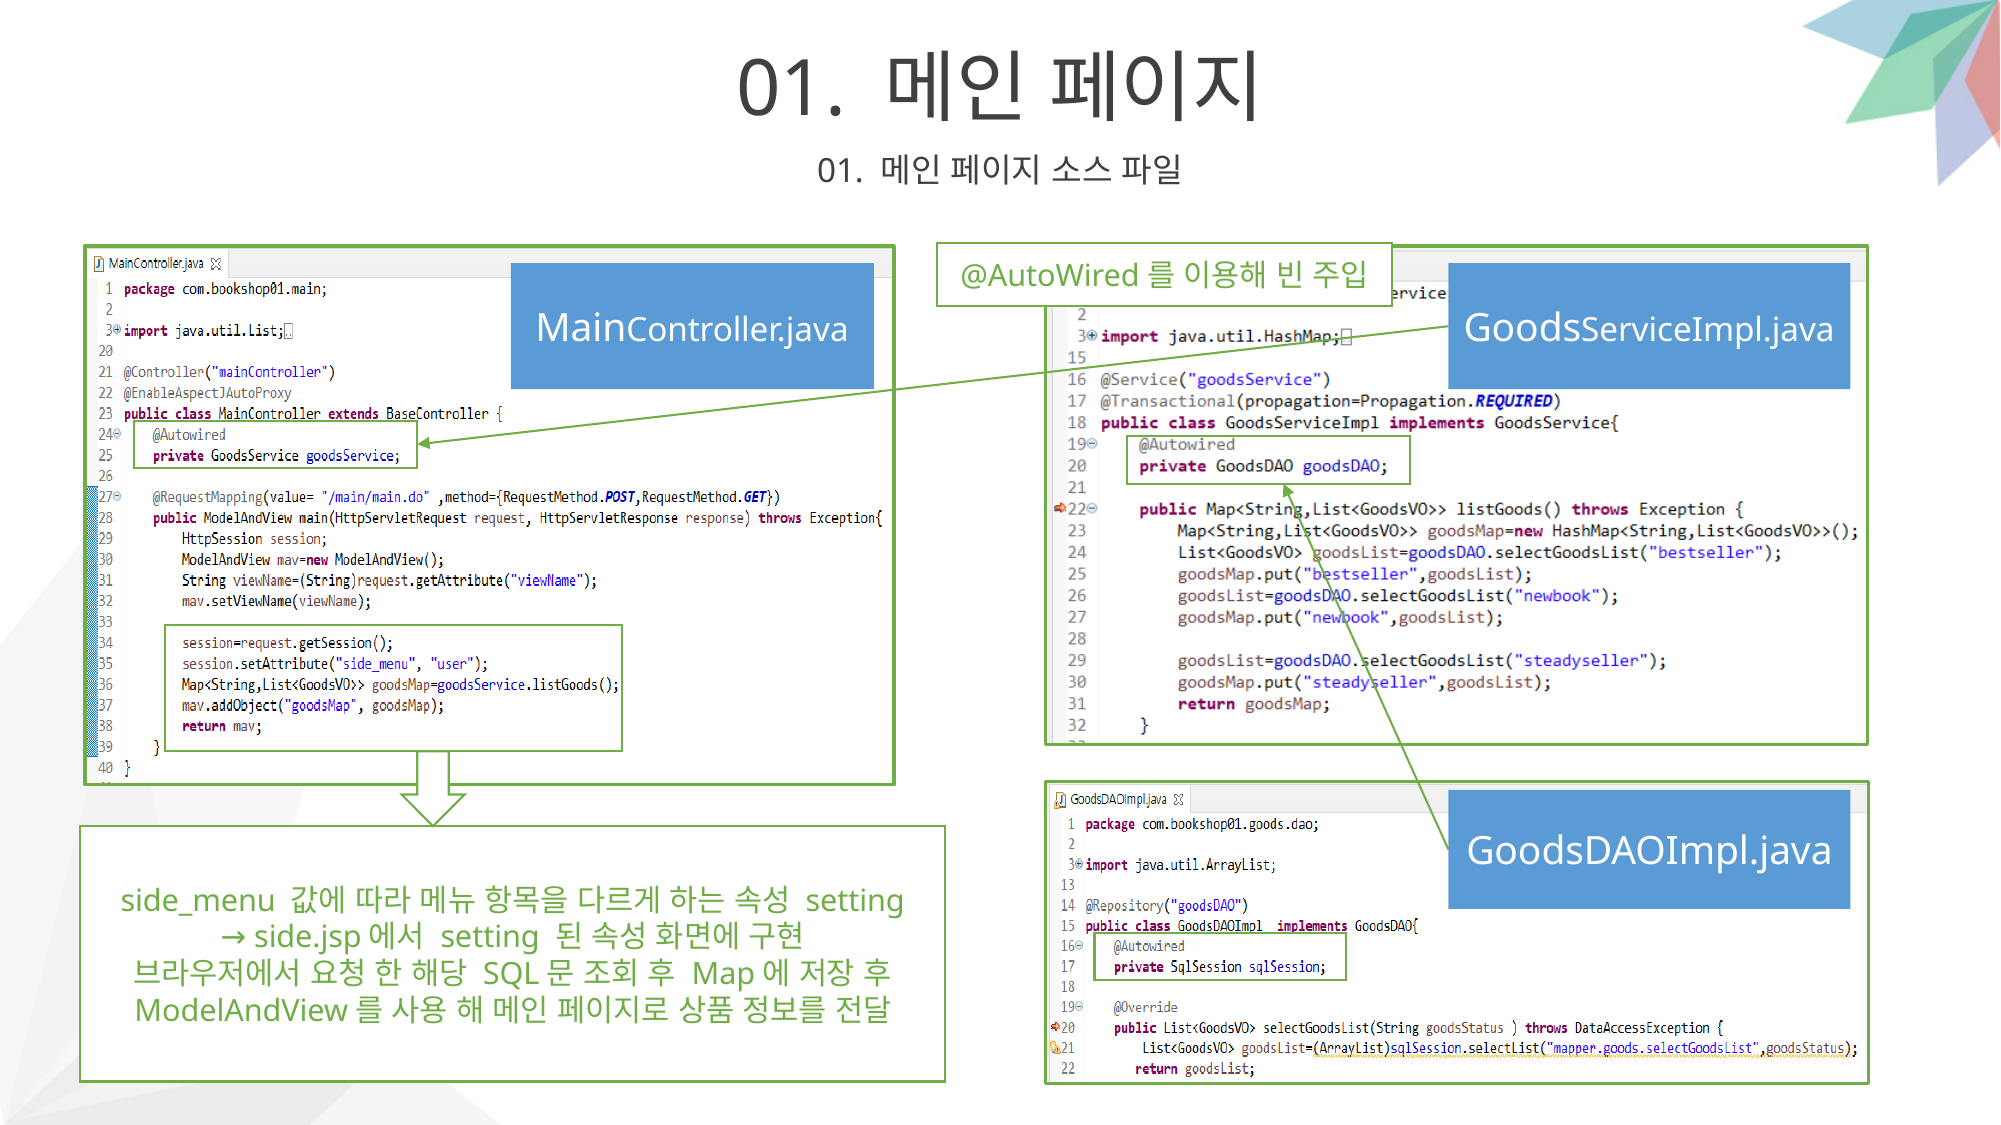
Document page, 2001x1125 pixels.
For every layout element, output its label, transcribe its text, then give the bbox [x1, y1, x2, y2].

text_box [1283, 483, 1449, 850]
text_box @AutoWired를 이용해 빈 주입 [936, 242, 1393, 307]
list 01. 메인 페이지 [0, 26, 2000, 137]
text_box side_menu 값에 따라 메뉴 항목을 다르게 하는 속성 setting → side.jsp에서 setting 된 속성 화면에 구현 브라우저에서 요청 한 해당 SQL문 조회 후 Map에 저장 후 ModelAndView를 사용 해 메인 페이지로 상품 정보를 전달 [79, 825, 946, 1083]
text_box [399, 784, 468, 828]
text_box 01. 메인 페이지 소스 파일 [0, 137, 2000, 201]
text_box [417, 326, 1449, 445]
picture [0, 0, 2001, 1125]
